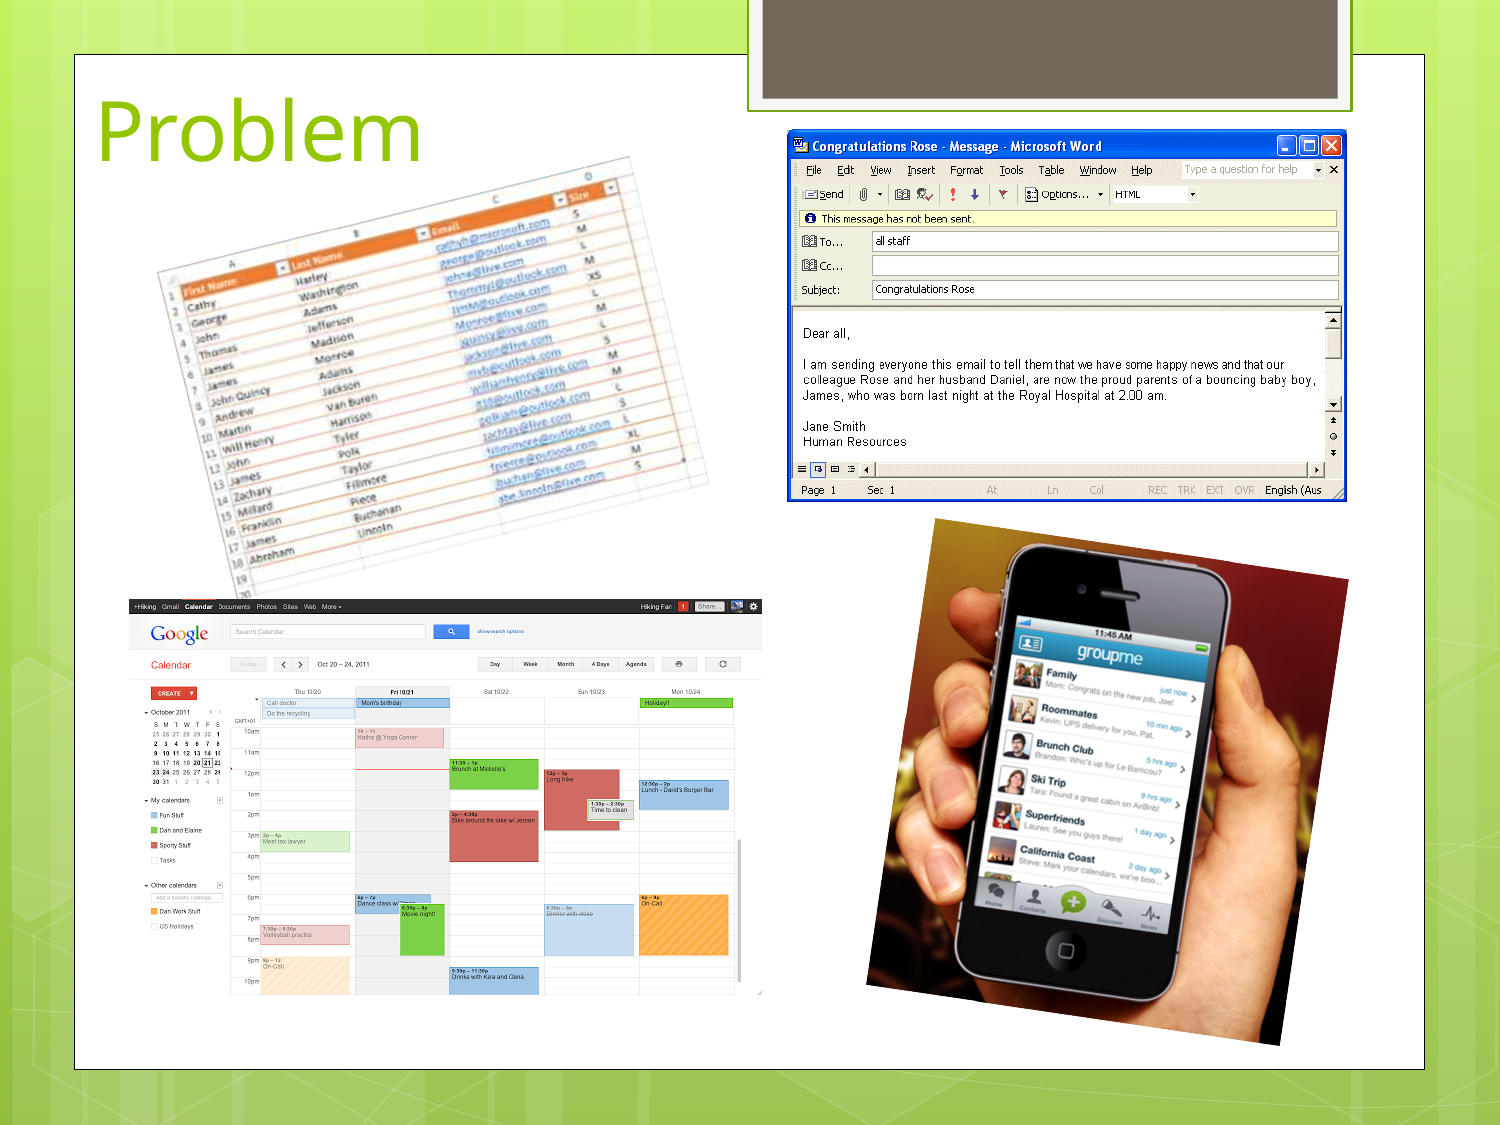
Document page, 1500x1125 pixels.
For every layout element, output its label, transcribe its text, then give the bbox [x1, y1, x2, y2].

picture [129, 157, 762, 995]
text_box Problem [79, 71, 453, 186]
picture [786, 128, 1348, 503]
picture [867, 519, 1348, 1045]
